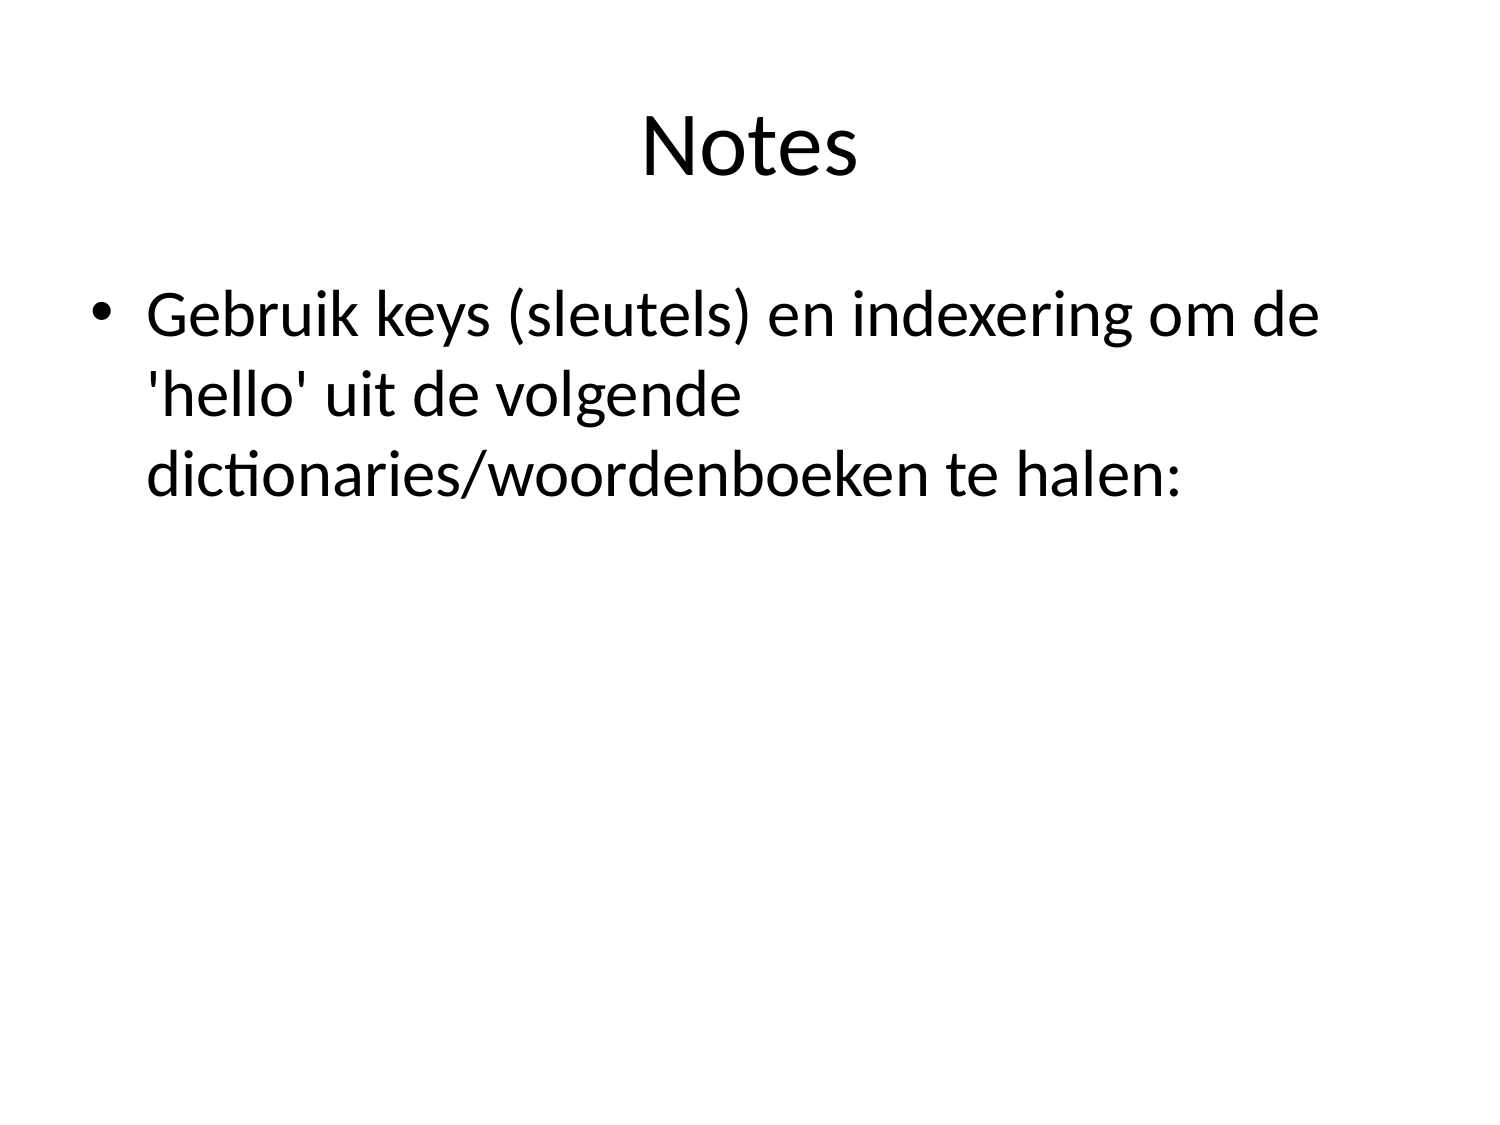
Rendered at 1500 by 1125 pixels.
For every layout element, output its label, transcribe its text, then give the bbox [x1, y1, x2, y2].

list Gebruik keys (sleutels) en indexering om de 'hello' uit de volgende dictionaries/woordenboeken te halen: [75, 262, 1425, 1005]
title Notes [75, 45, 1425, 233]
